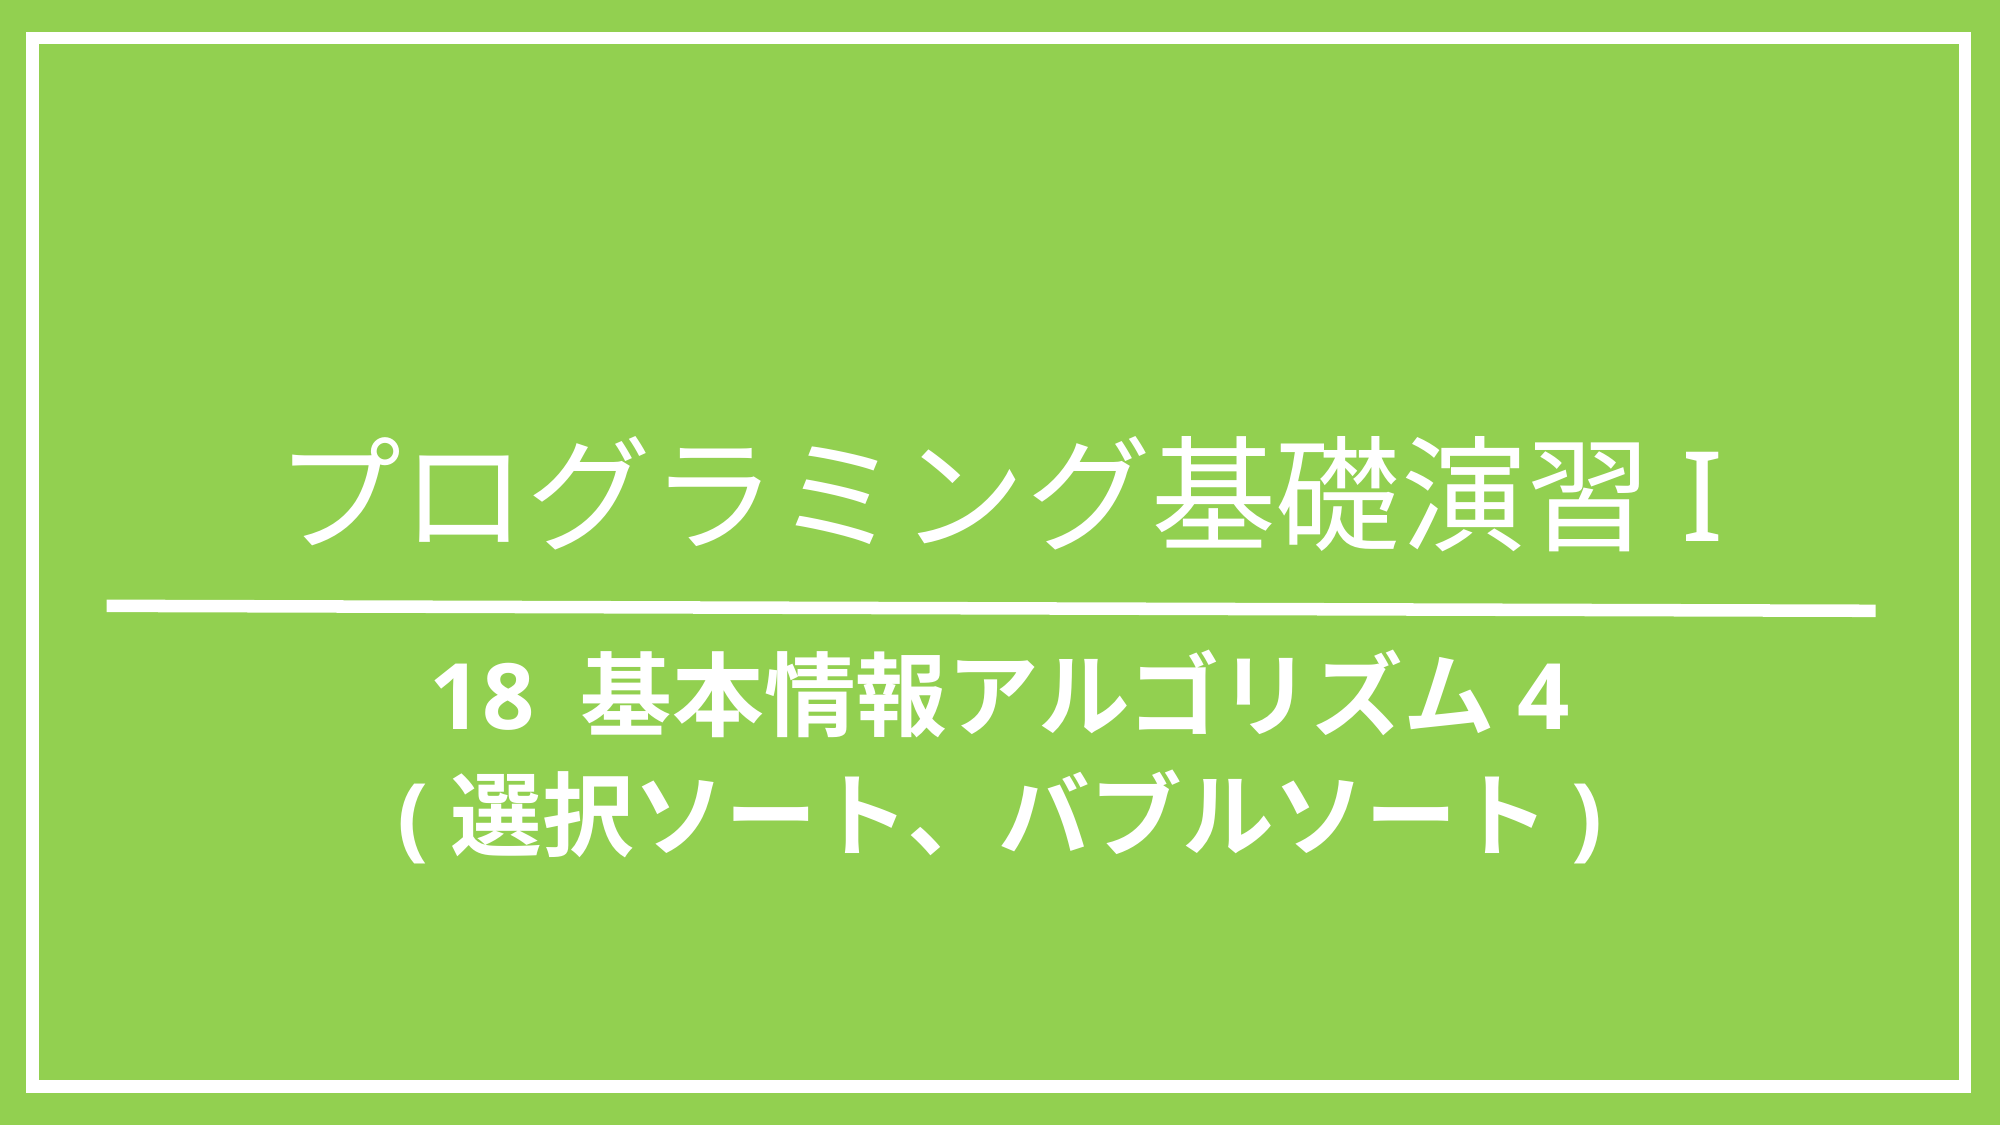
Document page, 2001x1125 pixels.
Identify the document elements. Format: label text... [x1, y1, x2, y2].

subtitle 18 基本情報アルゴリズム4 (選択ソート、バブルソート) [52, 643, 1947, 915]
title プログラミング基礎演習I [249, 184, 1750, 576]
